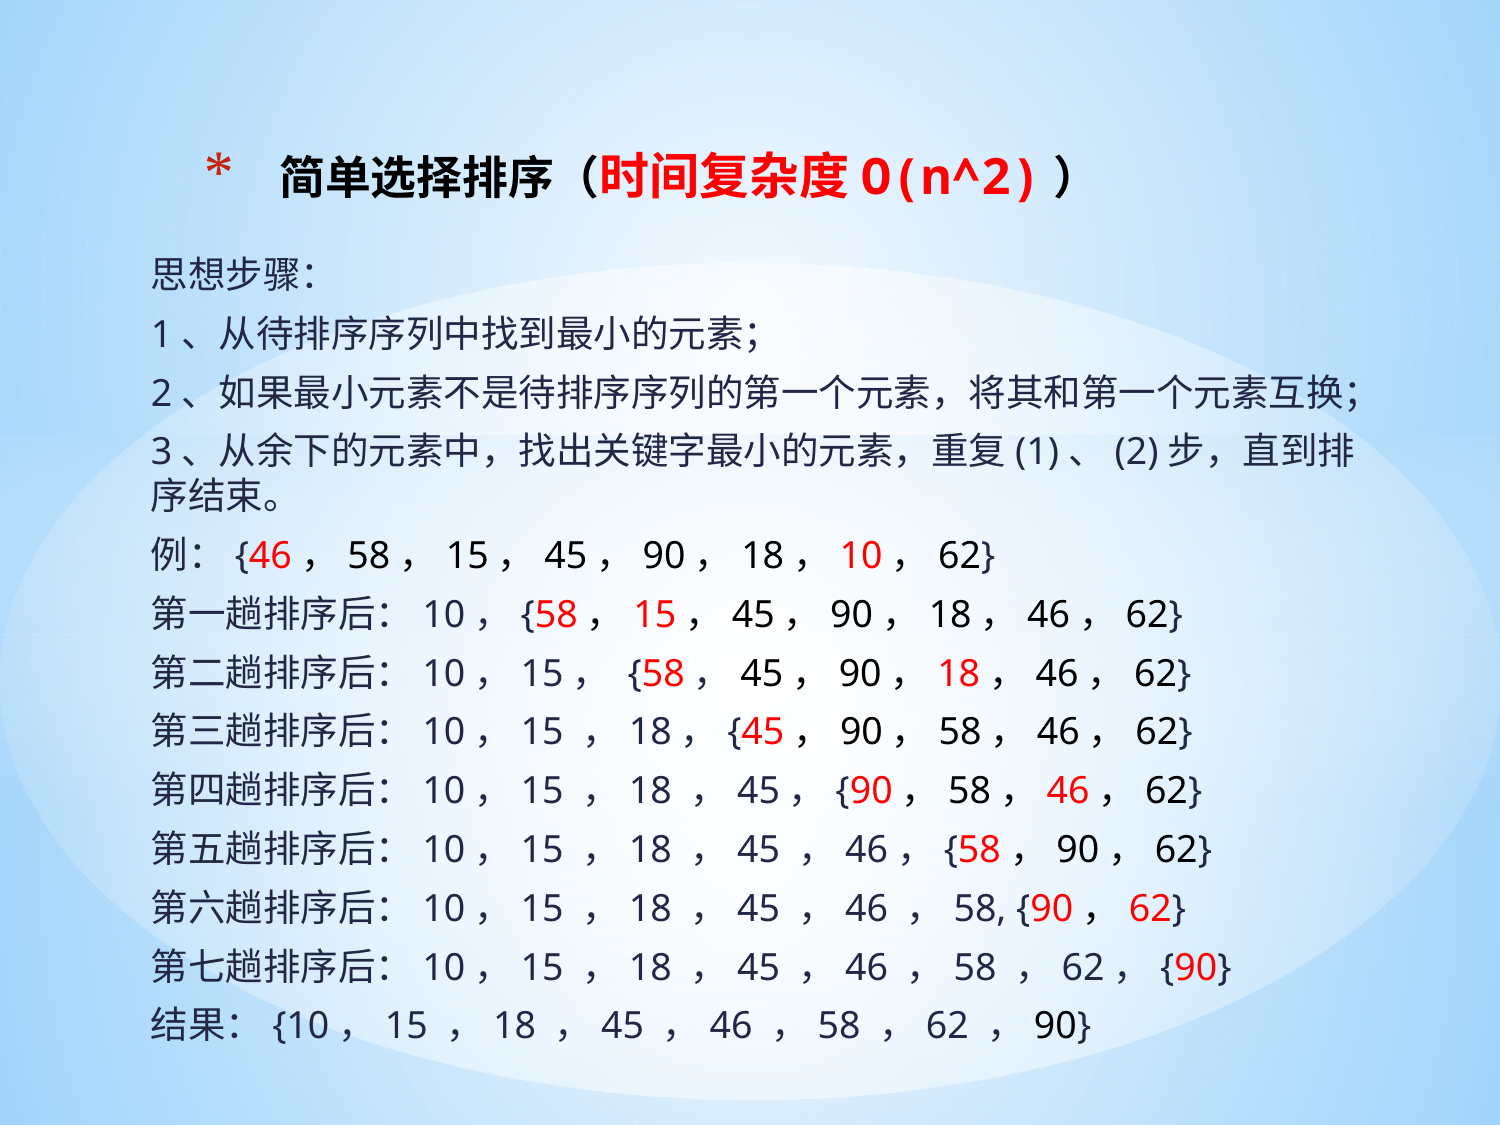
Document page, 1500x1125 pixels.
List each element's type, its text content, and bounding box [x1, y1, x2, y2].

subtitle 思想步骤： 1、从待排序序列中找到最小的元素； 2、如果最小元素不是待排序序列的第一个元素，将其和第一个元素互换； 3、从余下的元素中，找出关键字最小的元素，重复(1)、(2)步，直到排序结束。 例：{46，58，15，45，90，18，10，62} 第一趟排序后：10，{58，15，45，90，18，46，62} 第二趟排序后：10，15， {58，45，90，18，46，62} 第三趟排序后：10，15 ，18，{45，90，58，46，62} 第四趟排序后：10，15 ，18 ，45，{90，58，46，62} 第五趟排序后：10，15 ，18 ，45 ，46，{58，90，62} 第六趟排序后：10，15 ，18 ，45 ，46 ，58, {90，62} 第七趟排序后：10，15 ，18 ，45 ，46 ，58 ，62，{90} 结果：{10，15 ，18 ，45 ，46 ，58 ，62 ，90} [135, 243, 1400, 1071]
title 简单选择排序（时间复杂度O(n^2)） [159, 137, 1337, 232]
